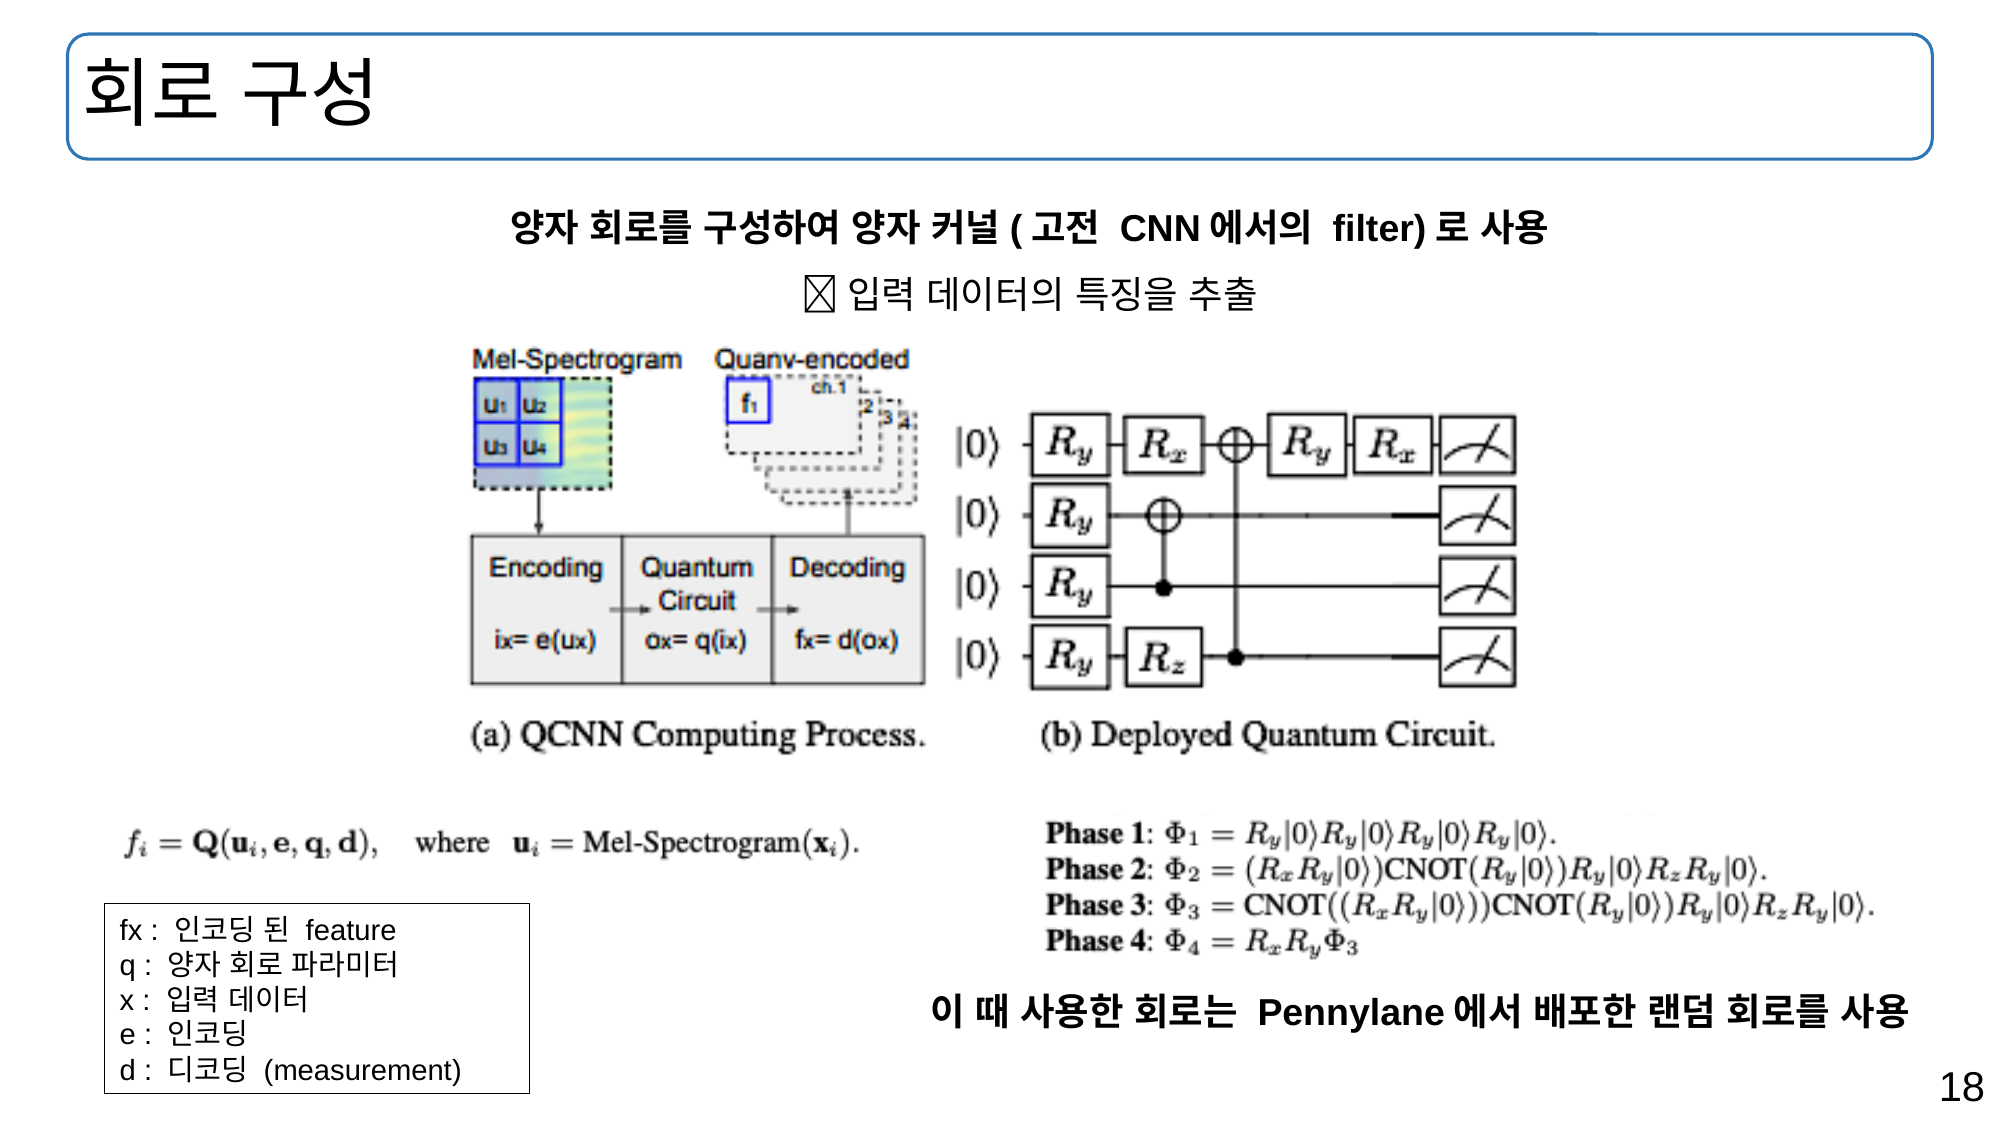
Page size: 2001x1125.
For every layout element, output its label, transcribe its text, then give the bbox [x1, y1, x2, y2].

picture [104, 802, 880, 881]
title 회로 구성 [67, 34, 1933, 160]
picture [455, 325, 1545, 769]
text_box fx : 인코딩 된 feature q : 양자 회로 파라미터 x : 입력 데이터 e : 인코딩 d : 디코딩 (measurement) [104, 903, 530, 1094]
picture [1029, 814, 1880, 966]
text_box 양자 회로를 구성하여 양자 커널(고전 CNN에서의 filter)로 사용  입력 데이터의 특징을 추출 [418, 173, 1642, 324]
text_box 이 때 사용한 회로는 Pennylane에서 배포한 랜덤 회로를 사용 [915, 980, 1994, 1041]
